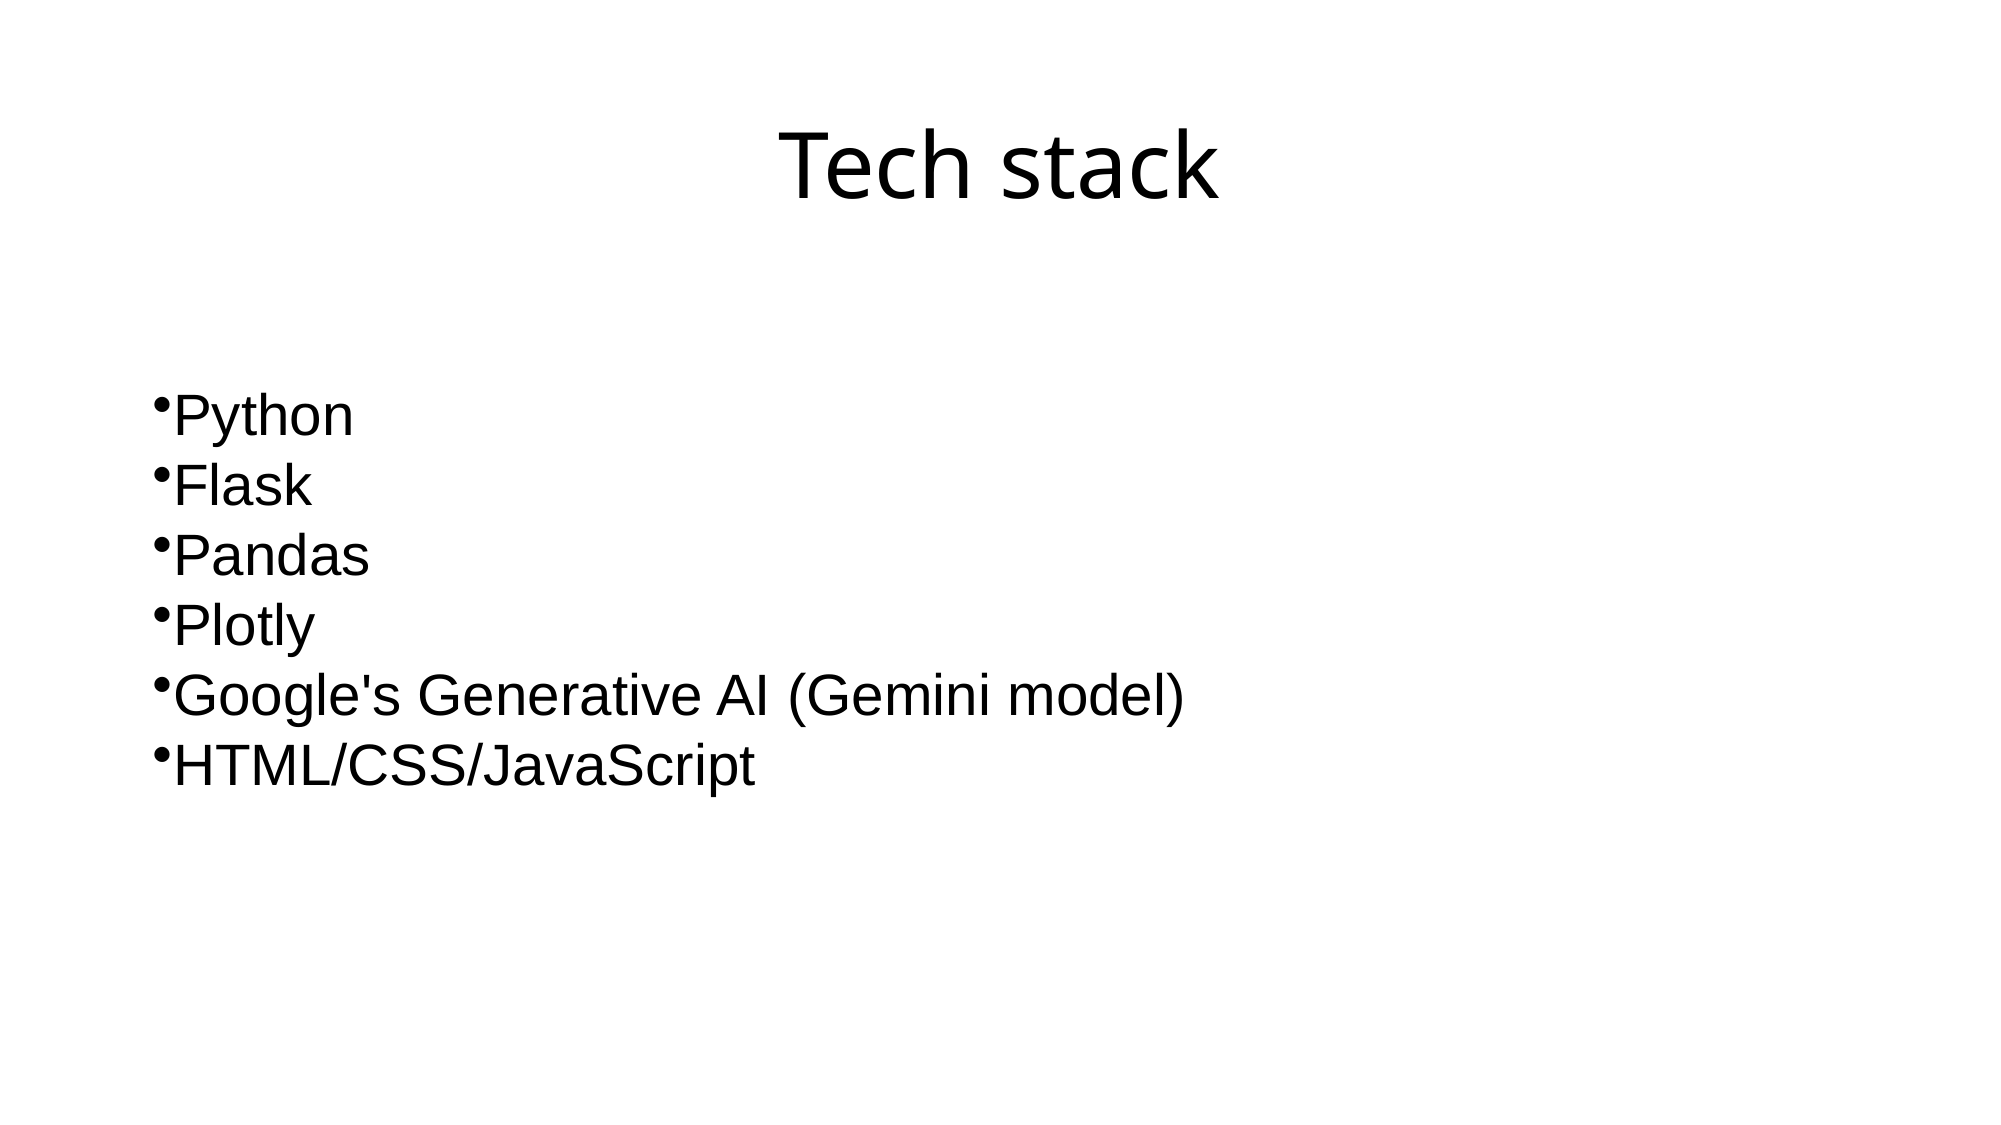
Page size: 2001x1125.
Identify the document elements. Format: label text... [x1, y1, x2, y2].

list Python Flask Pandas Plotly Google's Generative AI (Gemini model) HTML/CSS/JavaScript [137, 299, 1863, 1014]
title Tech stack [137, 59, 1863, 278]
